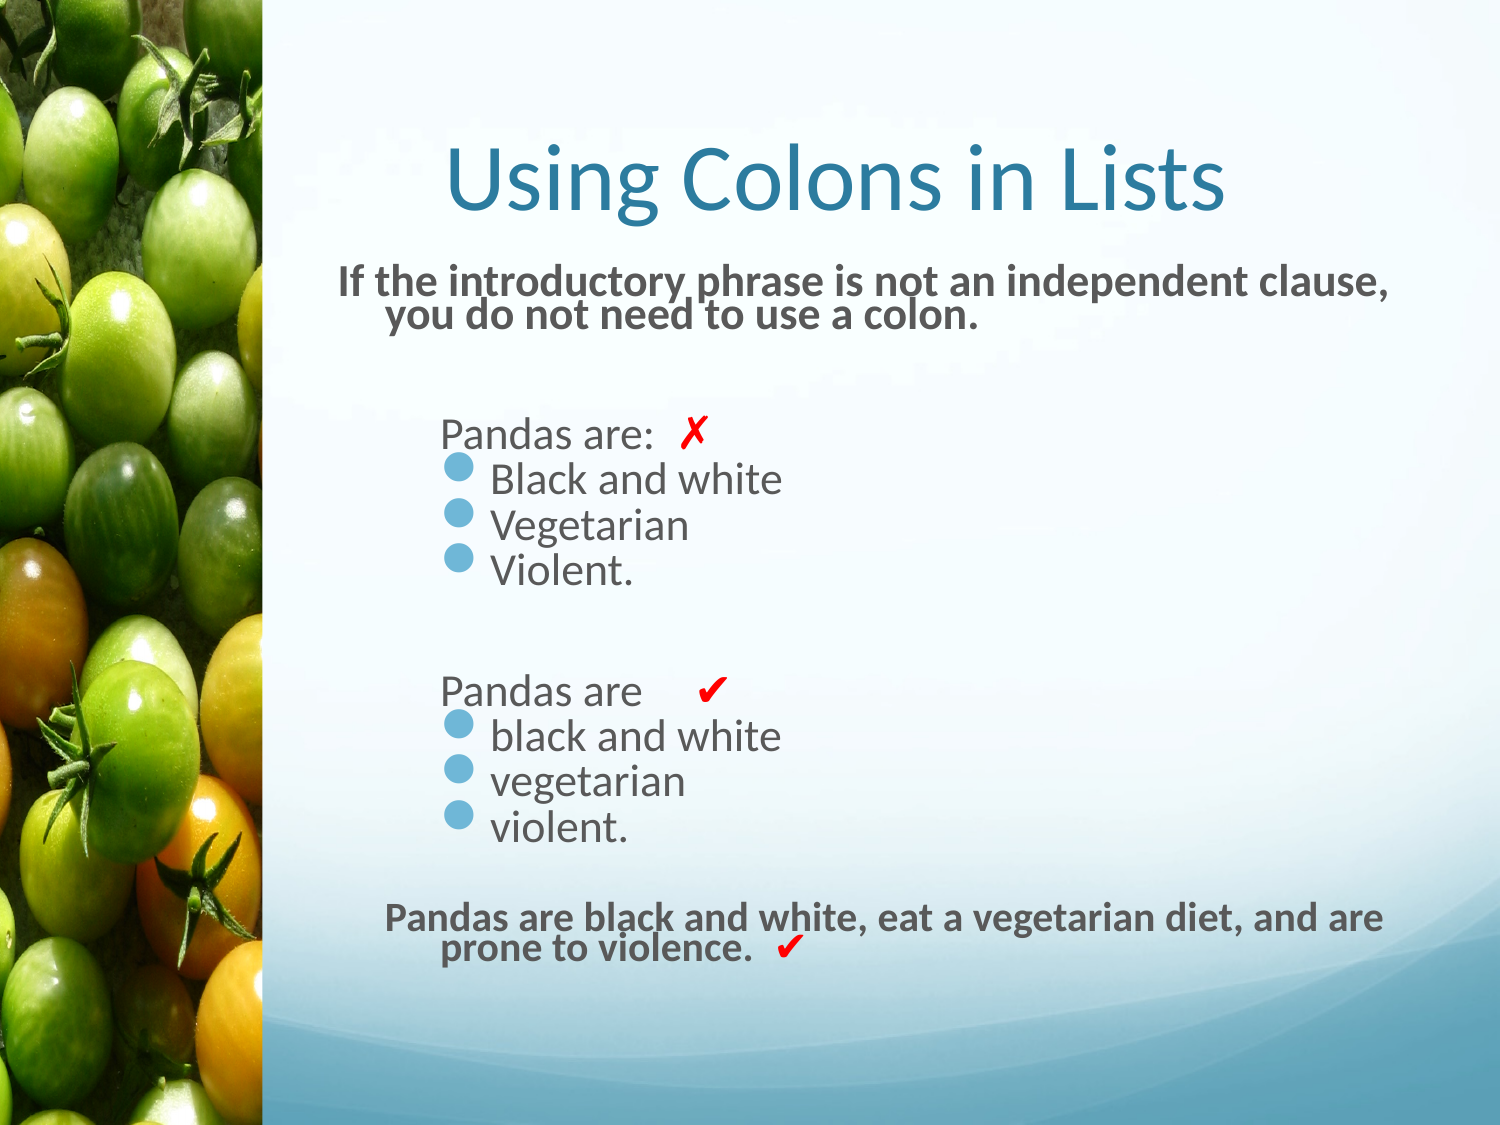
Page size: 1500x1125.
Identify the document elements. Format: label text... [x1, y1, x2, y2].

list If the introductory phrase is not an independent clause, you do not need to use a colon. Pandas are: ✗ Black and white Vegetarian Violent. Pandas are ✔ black and white vegetarian violent. Pandas are black and white, eat a vegetarian diet, and are prone to violence. ✔ [312, 262, 1475, 1005]
picture [0, 0, 1500, 1125]
title Using Colons in Lists [262, 17, 1410, 237]
